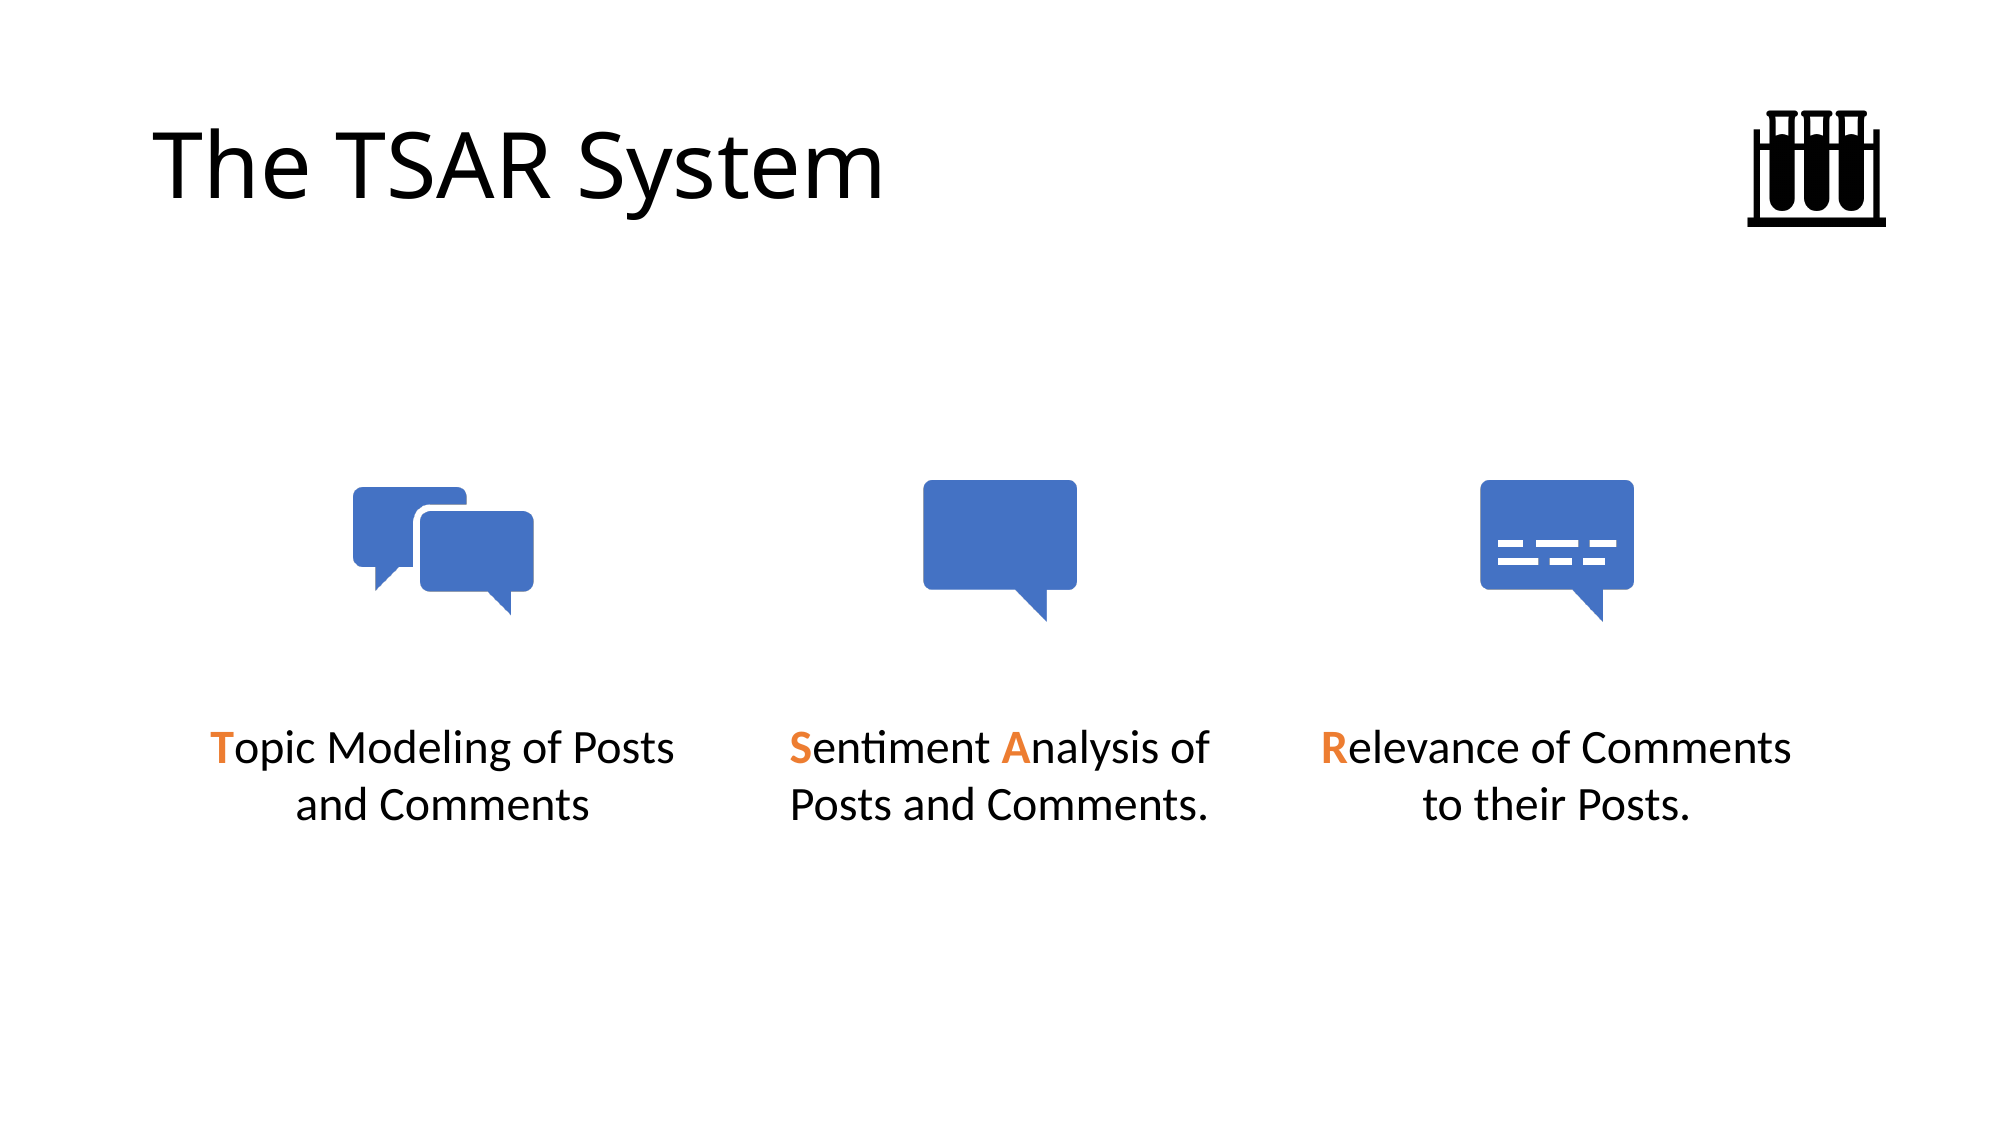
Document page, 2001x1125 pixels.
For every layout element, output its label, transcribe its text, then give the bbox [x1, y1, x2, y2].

title The TSAR System [137, 59, 1863, 278]
picture [1741, 93, 1892, 244]
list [137, 281, 1863, 996]
